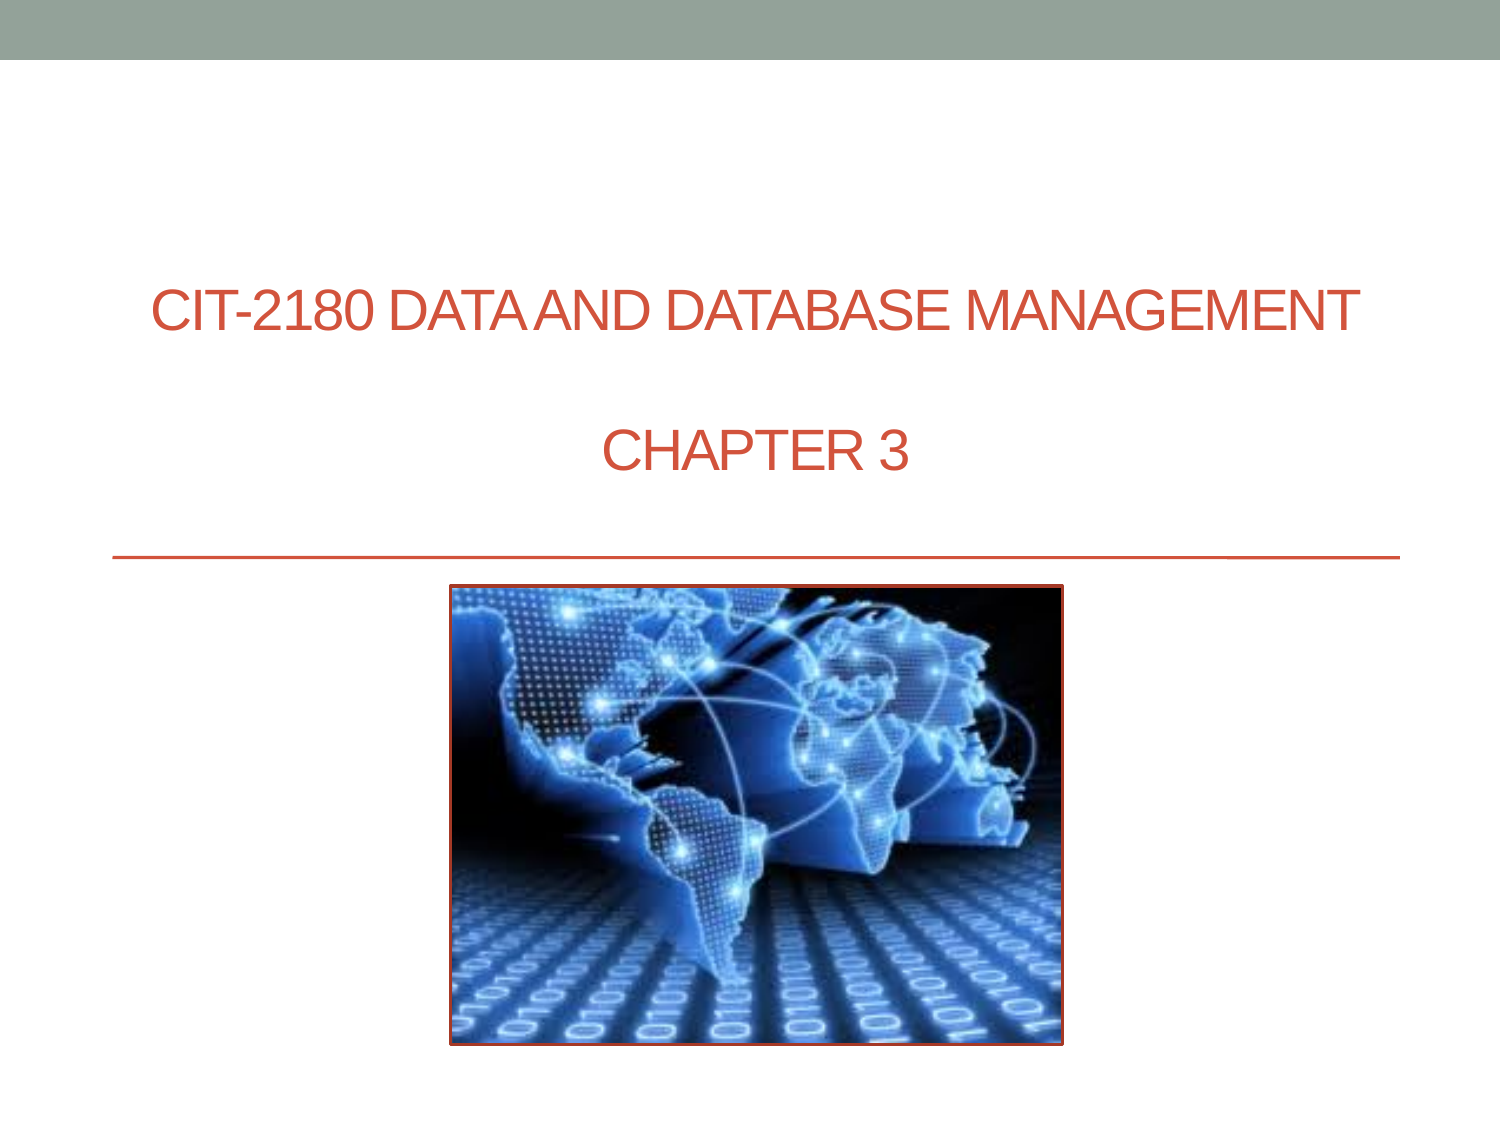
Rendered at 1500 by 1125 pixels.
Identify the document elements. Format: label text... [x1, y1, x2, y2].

picture [451, 587, 1061, 1044]
title CIT-2180 Data and Database Management Chapter 3 [112, 174, 1400, 550]
